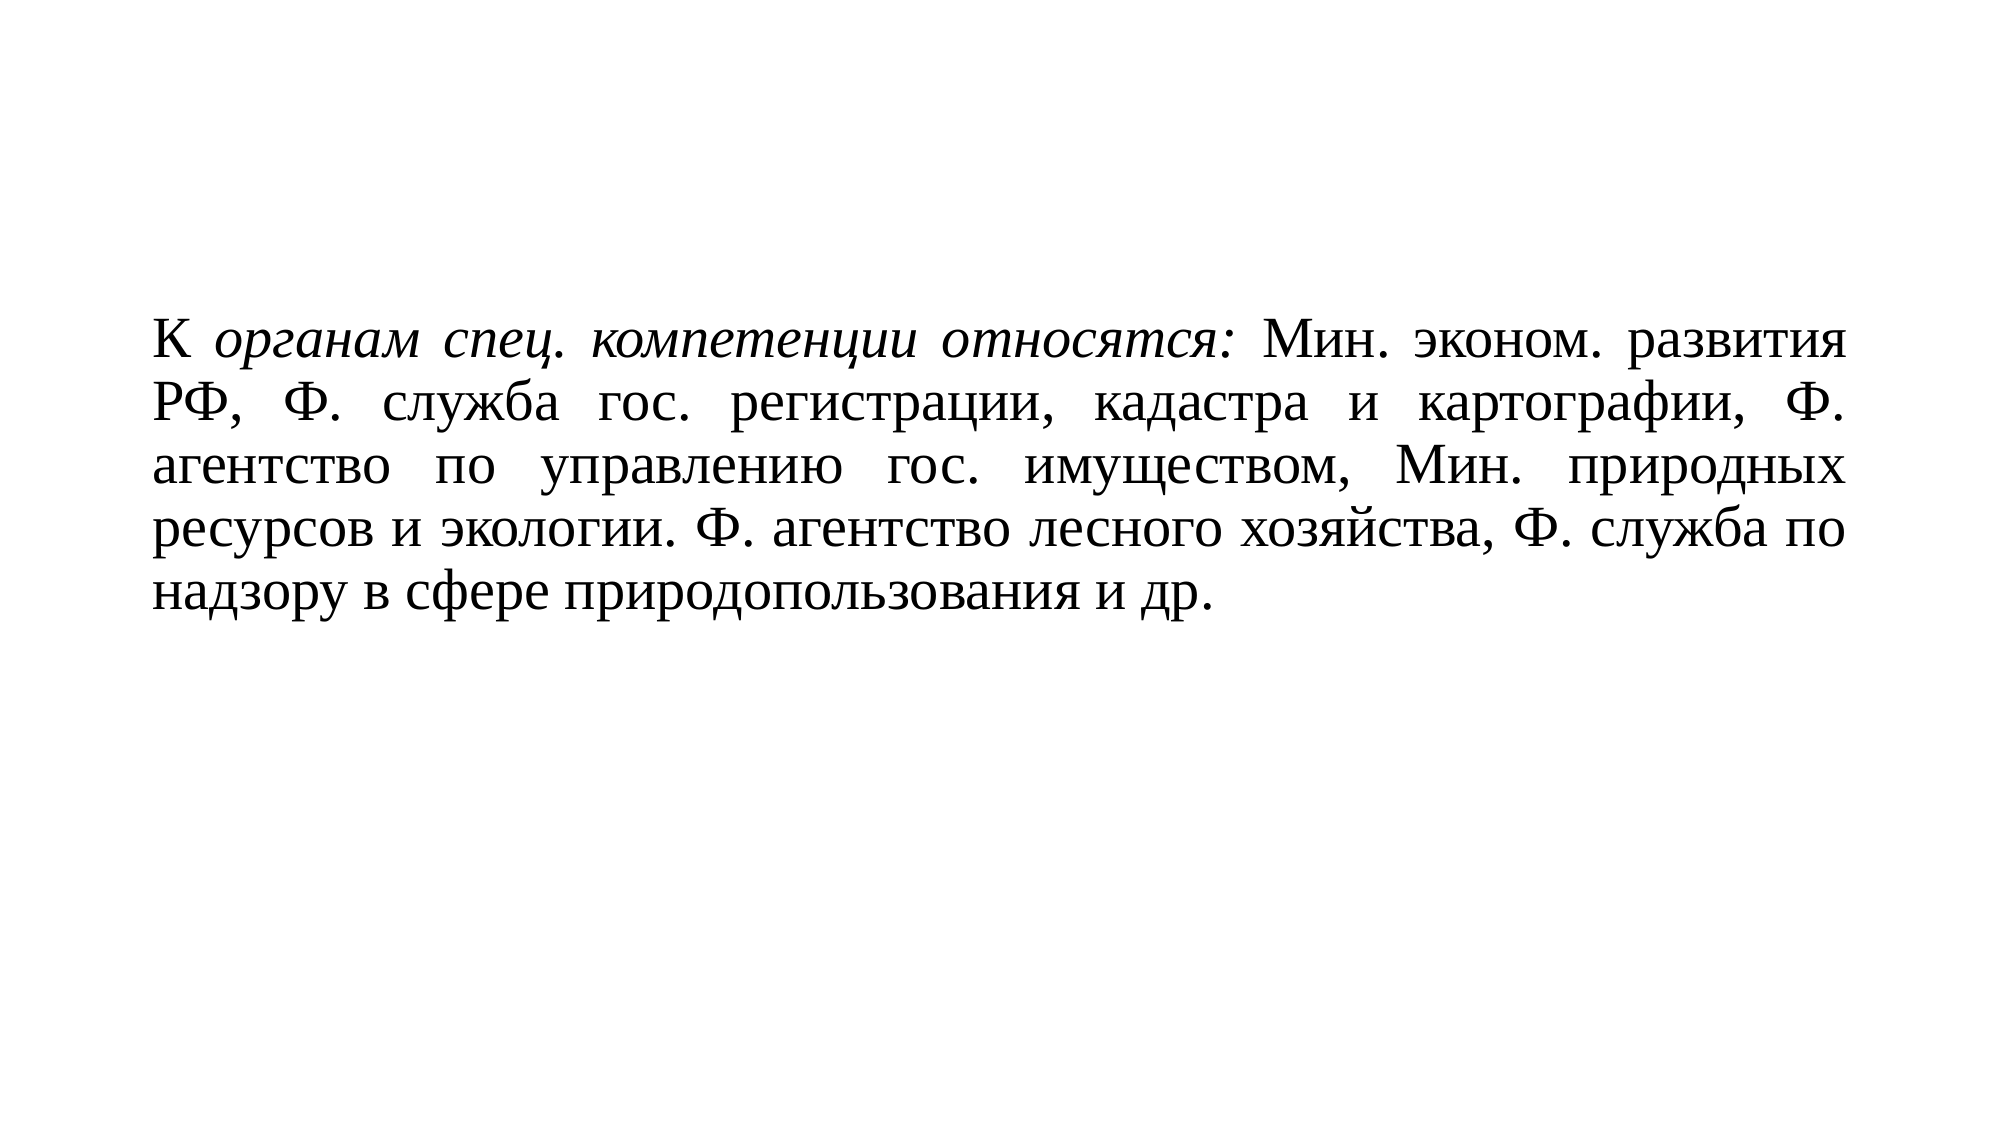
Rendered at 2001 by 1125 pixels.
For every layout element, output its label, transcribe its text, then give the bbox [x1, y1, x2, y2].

list К органам спец. компетенции относятся: Мин. эконом. развития РФ, Ф. служба гос. регистрации, кадастра и картографии, Ф. агентство по управлению гос. имуществом, Мин. природных ресурсов и экологии. Ф. агентство лесного хозяйства, Ф. служба по надзору в сфере природопользования и др. [137, 299, 1863, 1014]
